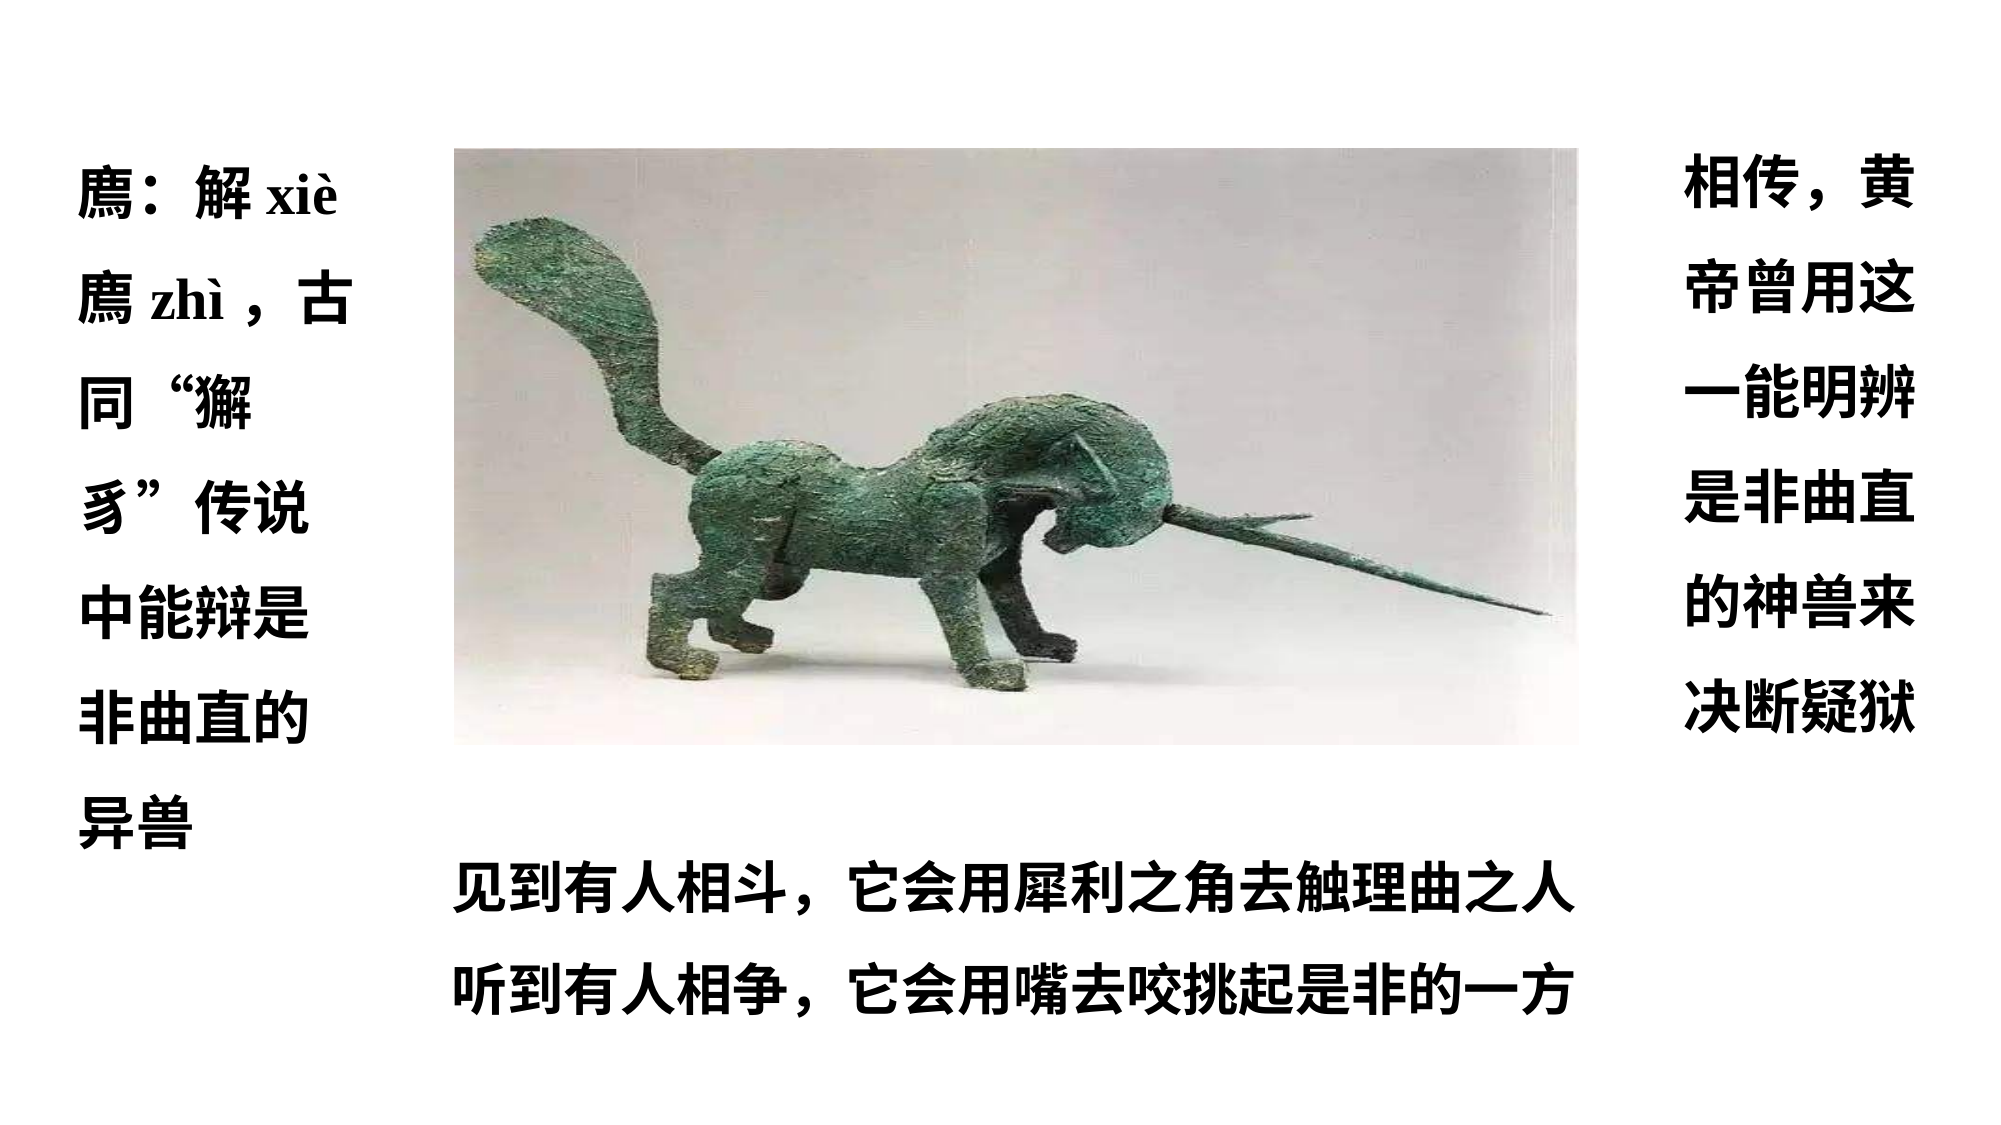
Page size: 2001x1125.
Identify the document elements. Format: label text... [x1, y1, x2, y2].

picture [454, 148, 1579, 745]
list 廌：解xiè廌zhì，古同“獬豸”传说中能辩是非曲直的异兽 [62, 113, 373, 792]
text_box 相传，黄帝曾用这一能明辨是非曲直的神兽来决断疑狱 [1668, 102, 1945, 745]
text_box 见到有人相斗，它会用犀利之角去触理曲之人 听到有人相争，它会用嘴去咬挑起是非的一方 [410, 811, 1648, 1045]
